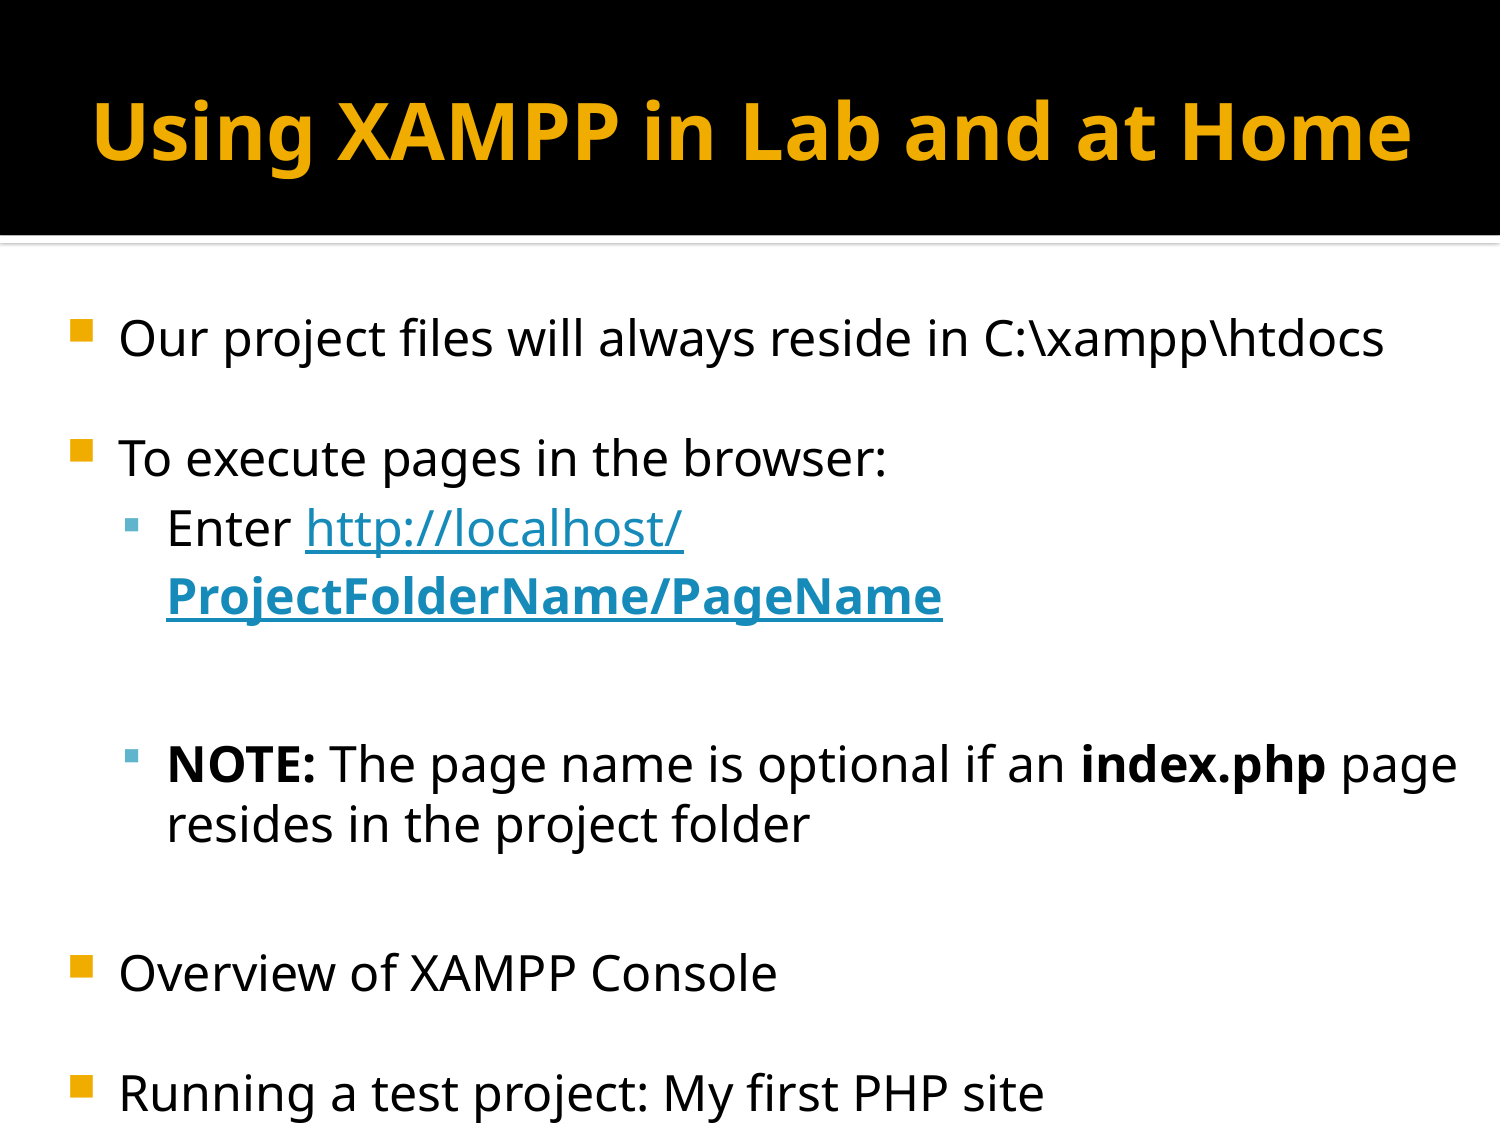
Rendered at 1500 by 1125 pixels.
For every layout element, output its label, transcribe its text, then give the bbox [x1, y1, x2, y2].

list Our project files will always reside in C:\xampp\htdocs To execute pages in the browser: Enter http://localhost/ProjectFolderName/PageName NOTE: The page name is optional if an index.php page resides in the project folder Overview of XAMPP Console Running a test project: My first PHP site [37, 291, 1475, 1100]
title Using XAMPP in Lab and at Home [75, 25, 1425, 231]
